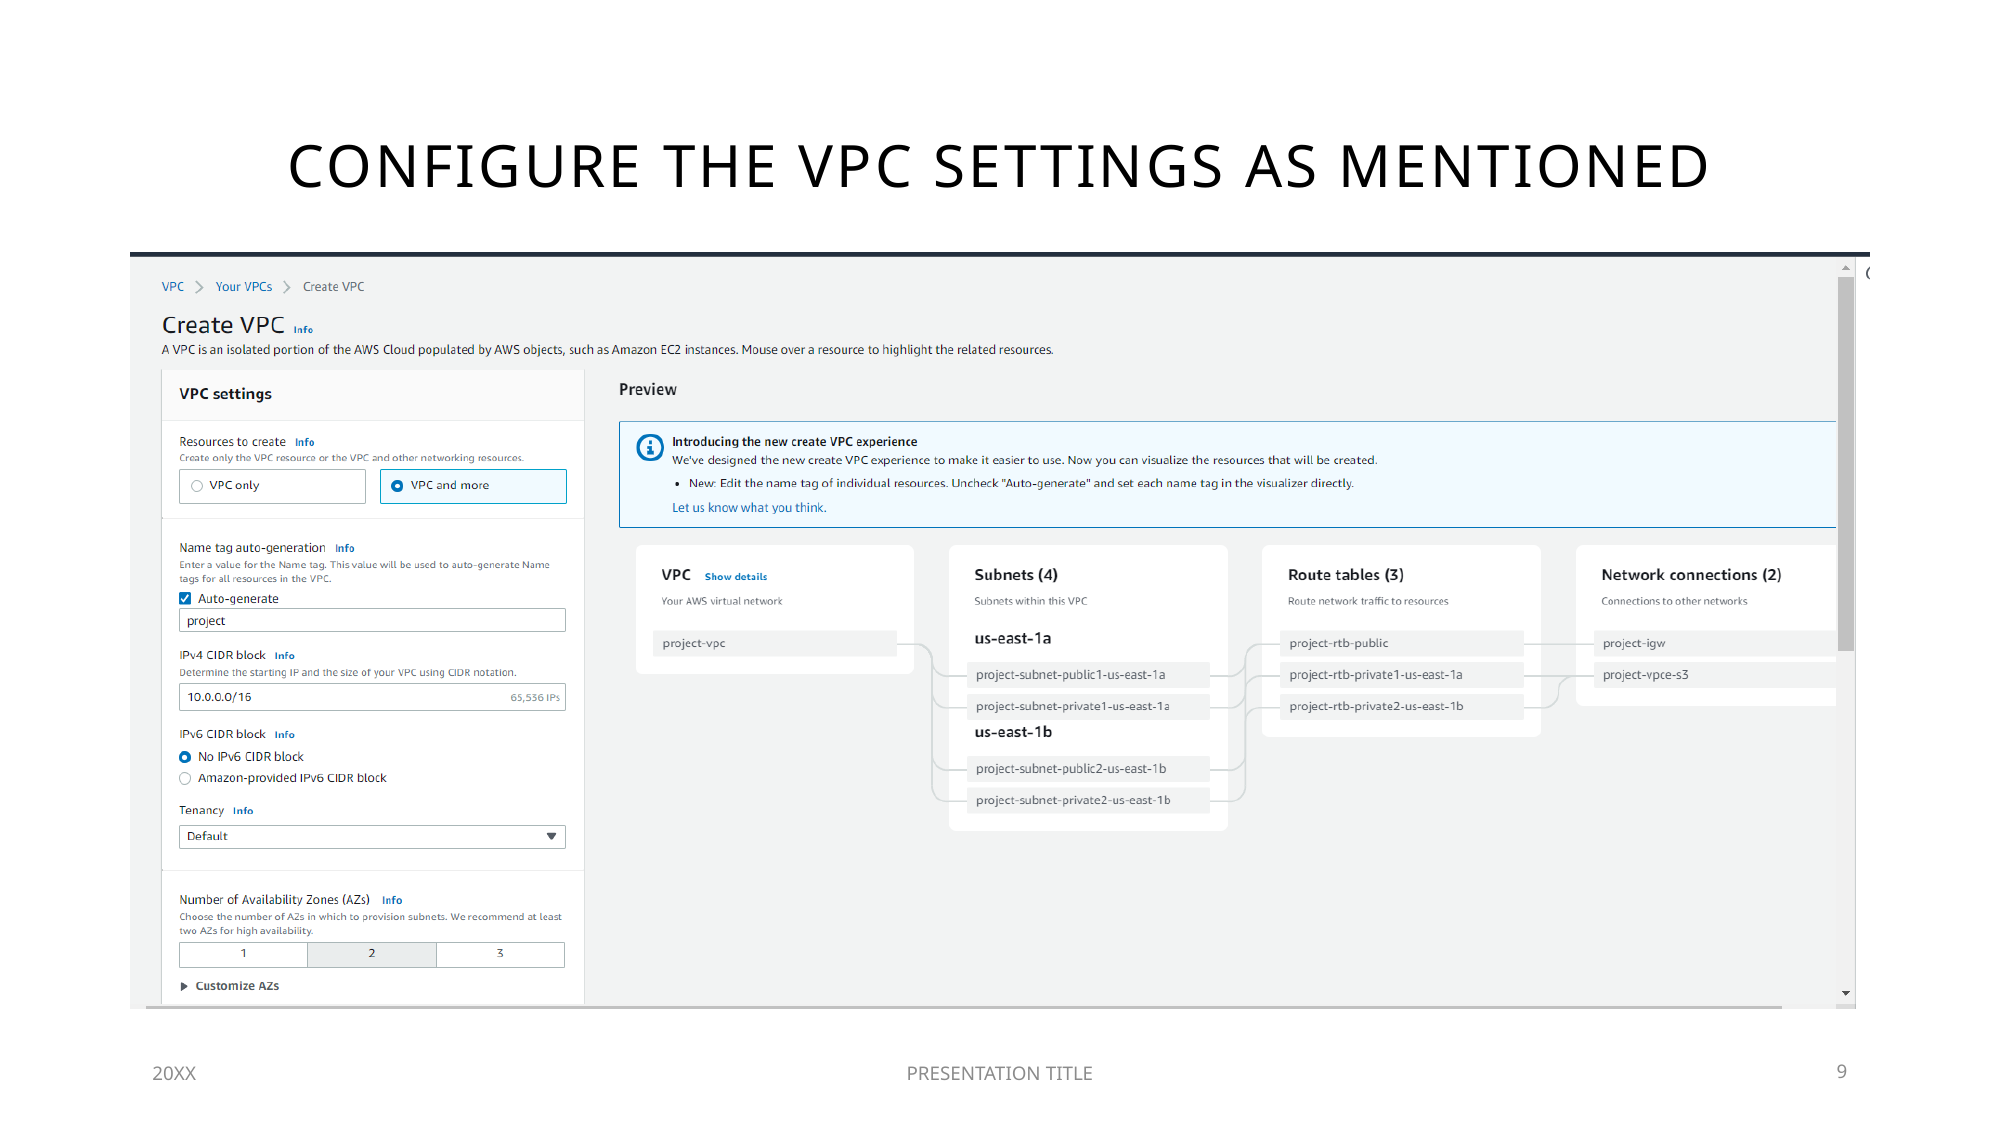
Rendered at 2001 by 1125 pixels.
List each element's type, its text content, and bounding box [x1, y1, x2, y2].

picture [130, 252, 1870, 1010]
slide_number 20XX [137, 1042, 588, 1103]
slide_number 9 [1412, 1042, 1863, 1103]
footer PRESENTATION TITLE [662, 1042, 1338, 1103]
title CONFIGURE THE VPC SETTINGS AS MENTIONED [137, 59, 1863, 252]
